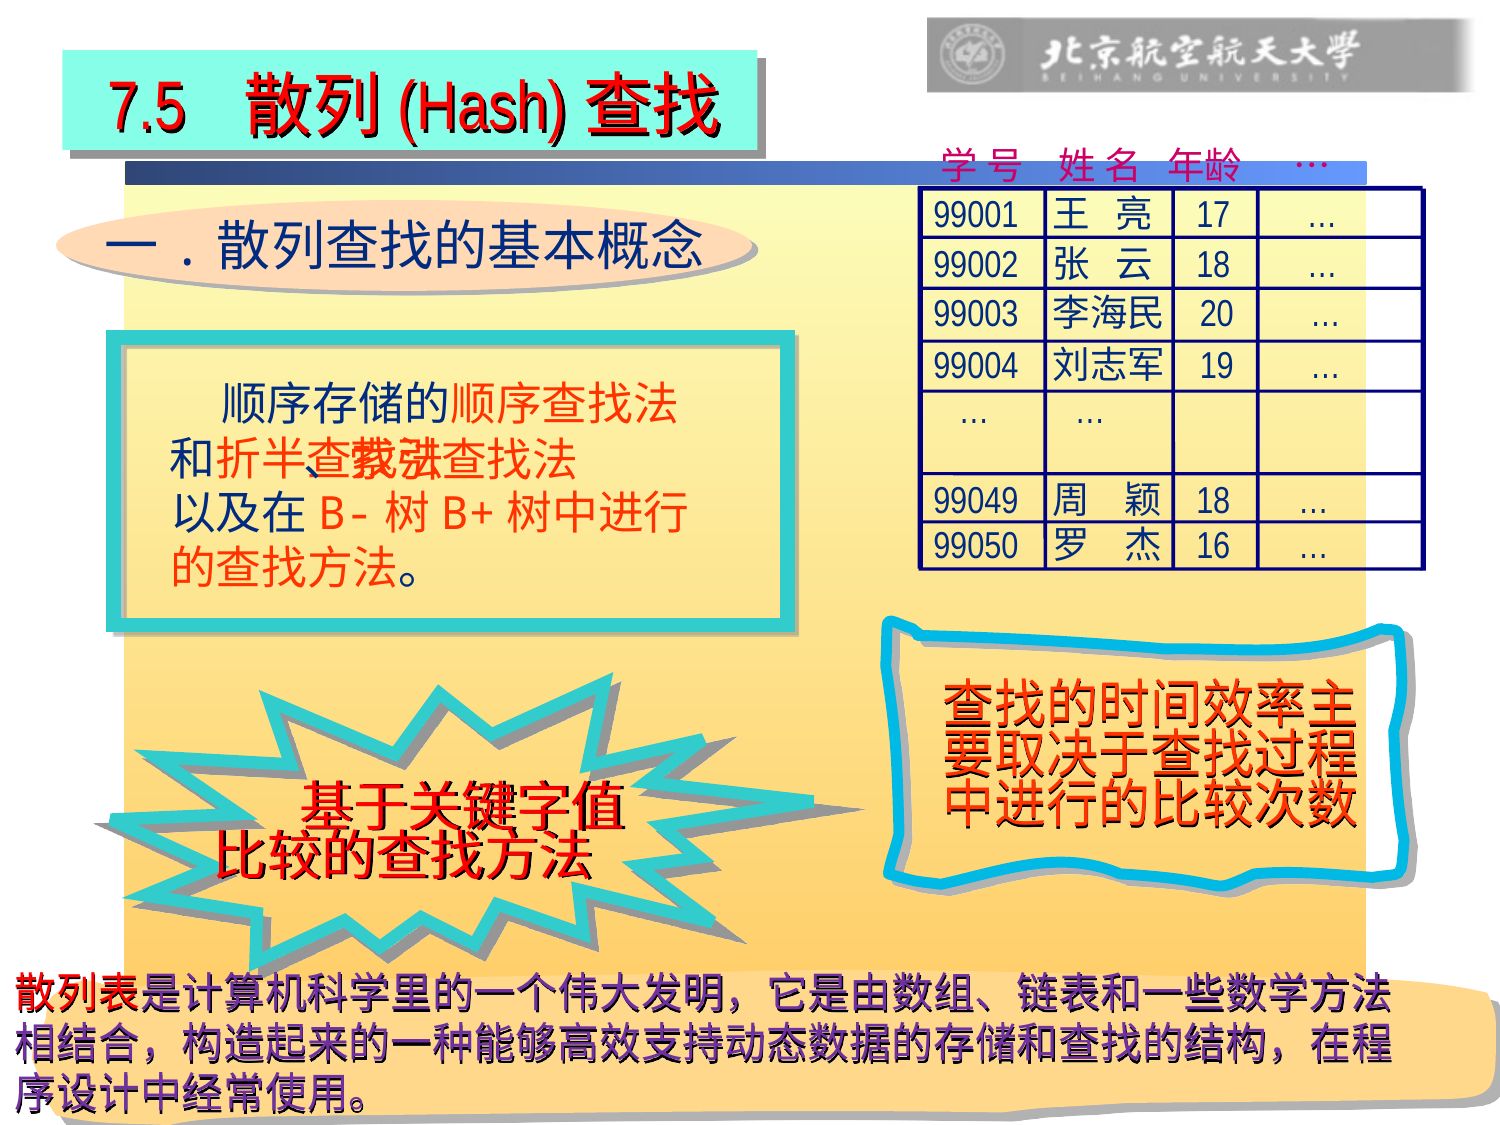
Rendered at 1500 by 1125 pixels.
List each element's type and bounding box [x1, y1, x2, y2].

picture [927, 0, 1500, 102]
text_box [113, 337, 810, 626]
text_box [0, 958, 1500, 1125]
text_box [879, 609, 1438, 898]
text_box [55, 199, 753, 292]
text_box [918, 134, 1426, 575]
text_box [111, 668, 810, 956]
text_box [62, 49, 790, 152]
